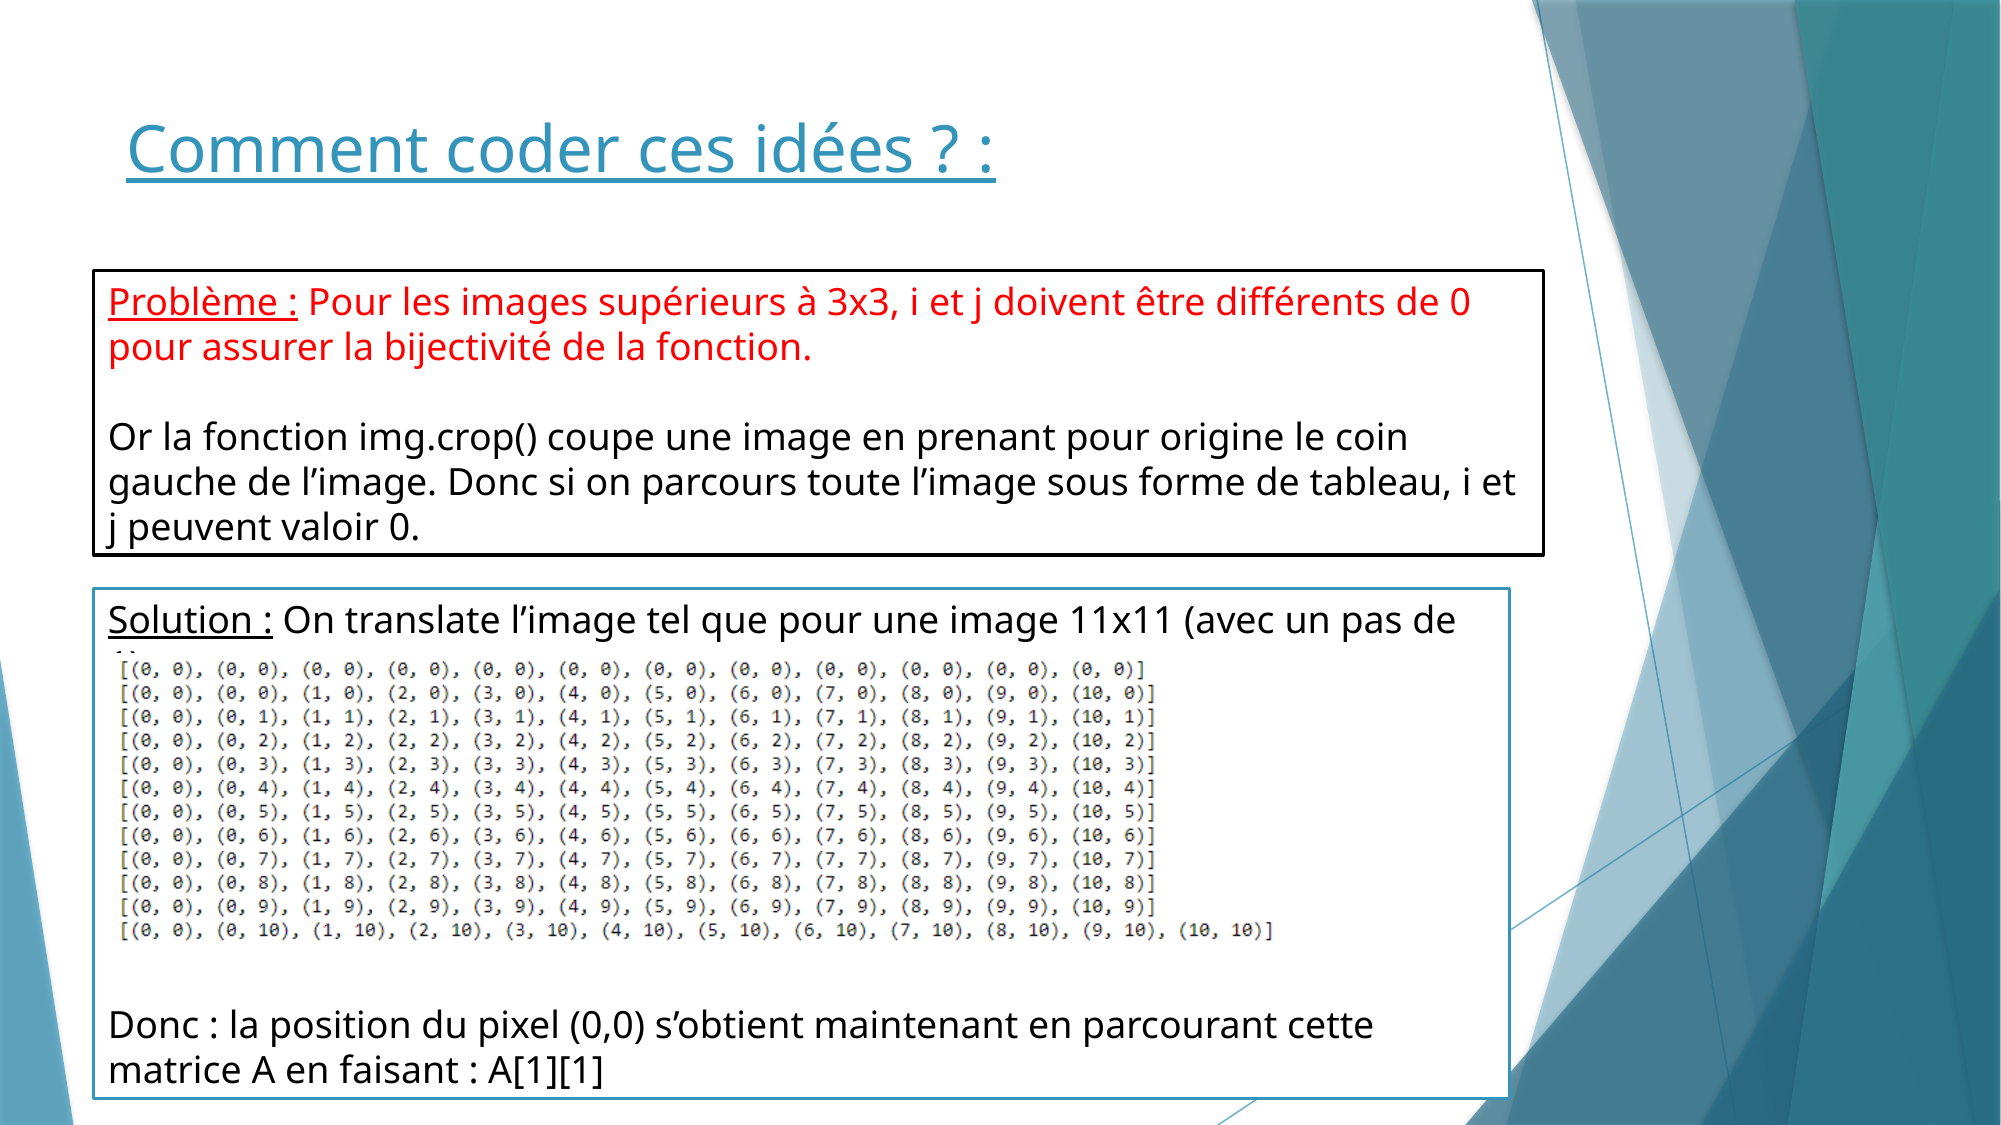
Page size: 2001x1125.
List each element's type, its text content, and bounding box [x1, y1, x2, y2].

text_box Solution : On translate l’image tel que pour une image 11x11 (avec un pas de 1) : Donc : la position du pixel (0,0) s’obtient maintenant en parcourant cette matrice A en faisant : A[1][1] [92, 587, 1511, 1100]
text_box Problème : Pour les images supérieurs à 3x3, i et j doivent être différents de 0 pour assurer la bijectivité de la fonction. Or la fonction img.crop() coupe une image en prenant pour origine le coin gauche de l’image. Donc si on parcours toute l’image sous forme de tableau, i et j peuvent valoir 0. [92, 269, 1545, 557]
picture [110, 653, 1282, 953]
title Comment coder ces idées ? : [111, 99, 1107, 252]
